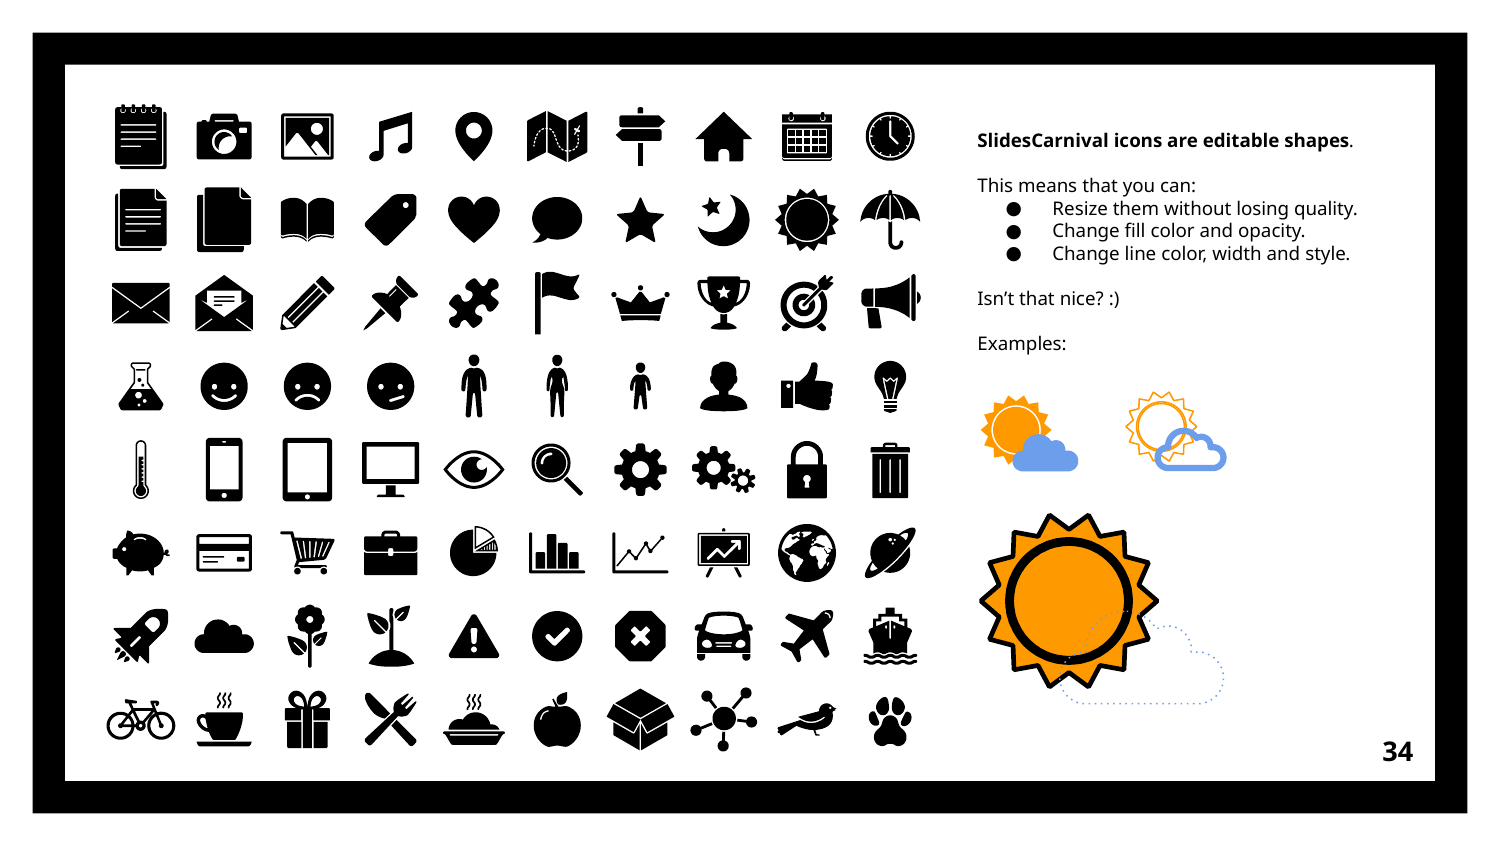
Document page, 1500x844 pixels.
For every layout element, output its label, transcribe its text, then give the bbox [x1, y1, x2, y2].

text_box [694, 611, 753, 661]
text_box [280, 275, 335, 331]
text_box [114, 103, 167, 170]
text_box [118, 362, 164, 411]
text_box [546, 354, 569, 418]
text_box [774, 188, 840, 252]
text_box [697, 276, 751, 330]
text_box [614, 443, 667, 496]
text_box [111, 282, 170, 324]
text_box [1065, 626, 1224, 704]
text_box [200, 362, 248, 410]
text_box [448, 196, 500, 243]
text_box [448, 614, 500, 659]
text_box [868, 696, 912, 747]
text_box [361, 441, 420, 498]
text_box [196, 533, 253, 572]
text_box SlidesCarnival icons are editable shapes. This means that you can: Resize them without losing quality. Change fill color and opacity. Change line color, width and style. Isn’t that nice? :) Examples: [962, 113, 1388, 364]
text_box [980, 514, 1158, 688]
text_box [528, 532, 586, 574]
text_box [195, 274, 254, 332]
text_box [780, 274, 834, 332]
text_box [532, 197, 583, 243]
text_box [629, 362, 651, 410]
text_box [132, 439, 150, 500]
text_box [364, 692, 417, 747]
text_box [690, 687, 758, 752]
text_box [196, 187, 252, 253]
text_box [691, 445, 756, 494]
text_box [114, 188, 167, 252]
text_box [113, 608, 169, 664]
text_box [363, 530, 418, 576]
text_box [196, 692, 252, 747]
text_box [196, 113, 252, 160]
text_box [280, 113, 334, 160]
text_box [1125, 391, 1198, 462]
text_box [874, 360, 907, 414]
text_box [787, 441, 827, 499]
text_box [442, 693, 506, 746]
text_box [780, 362, 834, 411]
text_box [531, 443, 583, 496]
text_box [611, 284, 670, 322]
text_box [449, 525, 499, 577]
text_box [695, 111, 753, 162]
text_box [863, 607, 918, 665]
text_box [780, 610, 834, 663]
text_box [455, 112, 493, 162]
text_box [1053, 440, 1079, 472]
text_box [526, 110, 588, 163]
text_box [615, 610, 666, 662]
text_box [287, 604, 328, 668]
text_box [369, 111, 413, 162]
slide_number 34 [1338, 720, 1429, 786]
text_box [532, 611, 583, 662]
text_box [781, 111, 833, 162]
text_box [205, 437, 243, 502]
text_box [283, 362, 332, 410]
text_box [861, 273, 921, 329]
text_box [615, 106, 666, 167]
text_box [194, 619, 254, 653]
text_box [697, 527, 750, 578]
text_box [980, 395, 1052, 465]
text_box [112, 530, 170, 576]
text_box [534, 271, 580, 335]
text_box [865, 111, 915, 161]
text_box [367, 362, 415, 410]
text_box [280, 531, 335, 575]
text_box [449, 278, 499, 328]
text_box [697, 194, 750, 247]
text_box [777, 703, 837, 736]
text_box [280, 197, 335, 243]
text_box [461, 354, 487, 418]
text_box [363, 275, 419, 331]
text_box [617, 197, 664, 243]
text_box [106, 699, 176, 740]
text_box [284, 690, 331, 749]
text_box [860, 189, 921, 250]
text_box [533, 691, 582, 747]
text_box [864, 527, 916, 579]
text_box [366, 605, 415, 667]
text_box [364, 194, 417, 246]
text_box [870, 442, 911, 499]
text_box [778, 523, 837, 582]
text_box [612, 532, 669, 574]
text_box [700, 361, 748, 412]
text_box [606, 688, 675, 751]
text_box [443, 450, 505, 490]
text_box [1200, 436, 1224, 468]
text_box [282, 437, 333, 502]
